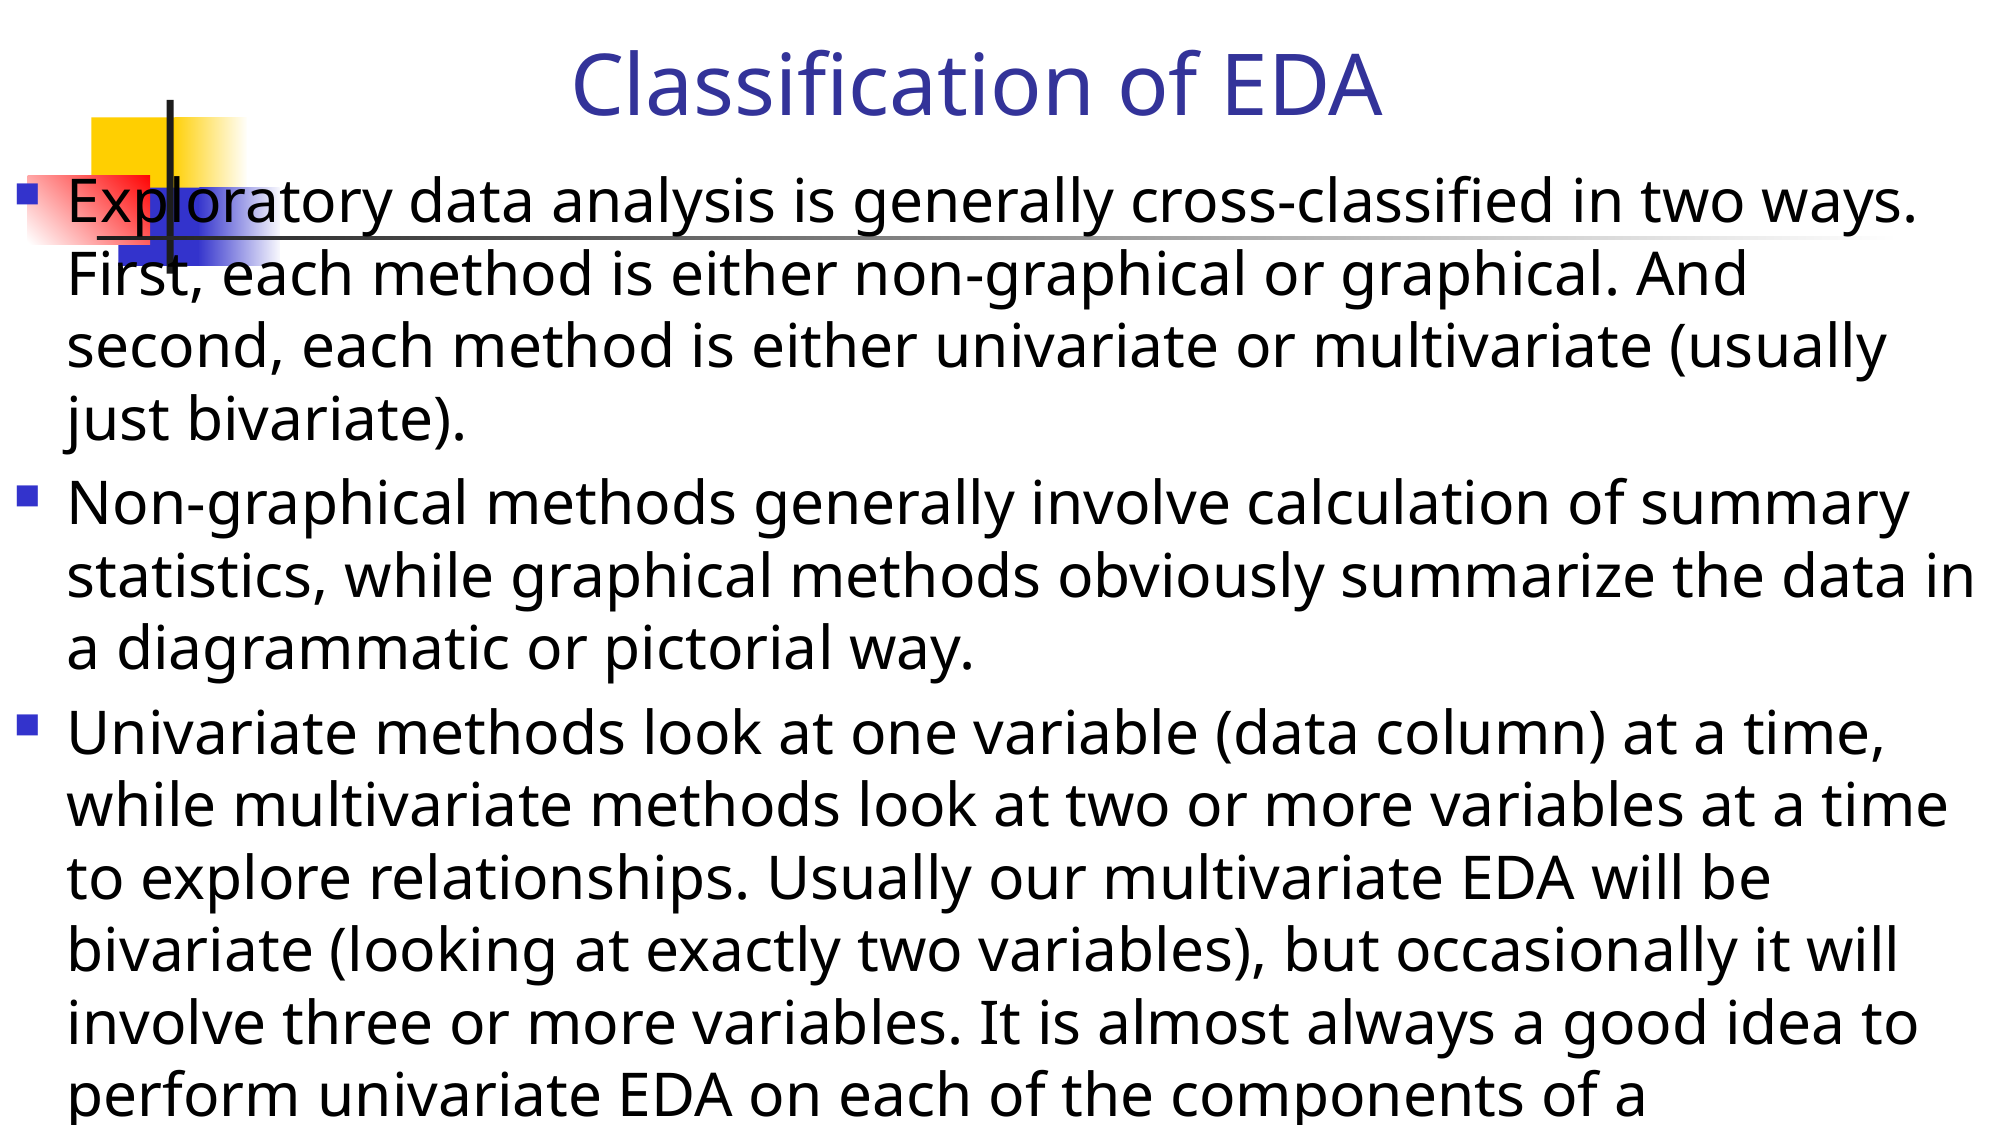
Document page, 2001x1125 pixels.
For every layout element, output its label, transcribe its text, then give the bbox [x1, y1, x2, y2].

list Exploratory data analysis is generally cross-classified in two ways. First, each method is either non-graphical or graphical. And second, each method is either univariate or multivariate (usually just bivariate). Non-graphical methods generally involve calculation of summary statistics, while graphical methods obviously summarize the data in a diagrammatic or pictorial way. Univariate methods look at one variable (data column) at a time, while multivariate methods look at two or more variables at a time to explore relationships. Usually our multivariate EDA will be bivariate (looking at exactly two variables), but occasionally it will involve three or more variables. It is almost always a good idea to perform univariate EDA on each of the components of a multivariate EDA before performing the multivariate EDA. [0, 155, 2000, 721]
title Classification of EDA [402, 0, 1552, 140]
